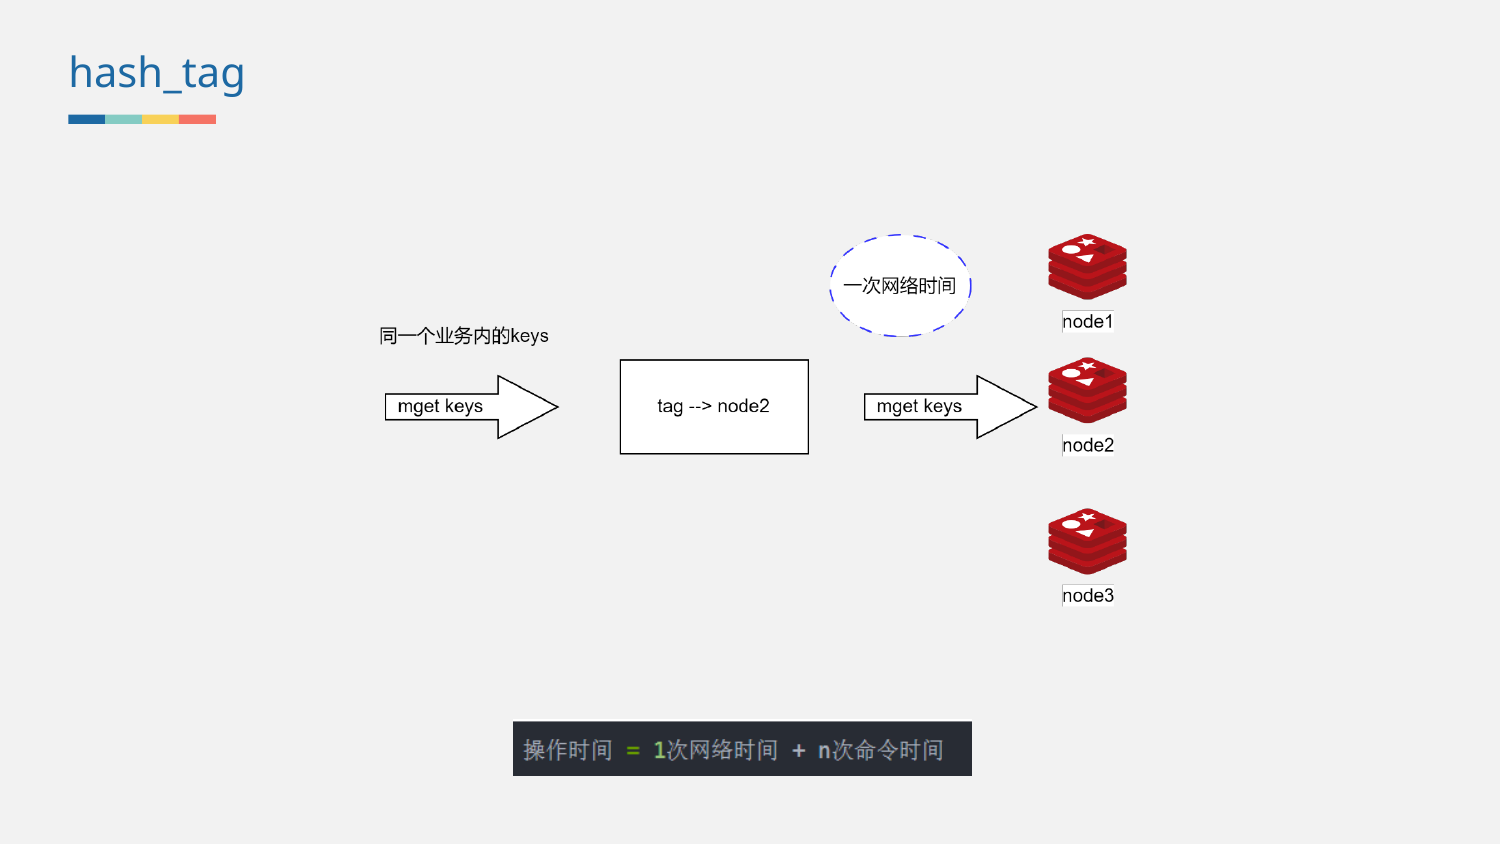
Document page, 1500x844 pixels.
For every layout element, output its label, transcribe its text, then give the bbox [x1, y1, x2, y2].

picture [358, 218, 1142, 626]
text_box hash_tag [68, 45, 524, 96]
picture [513, 719, 972, 776]
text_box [68, 114, 217, 125]
